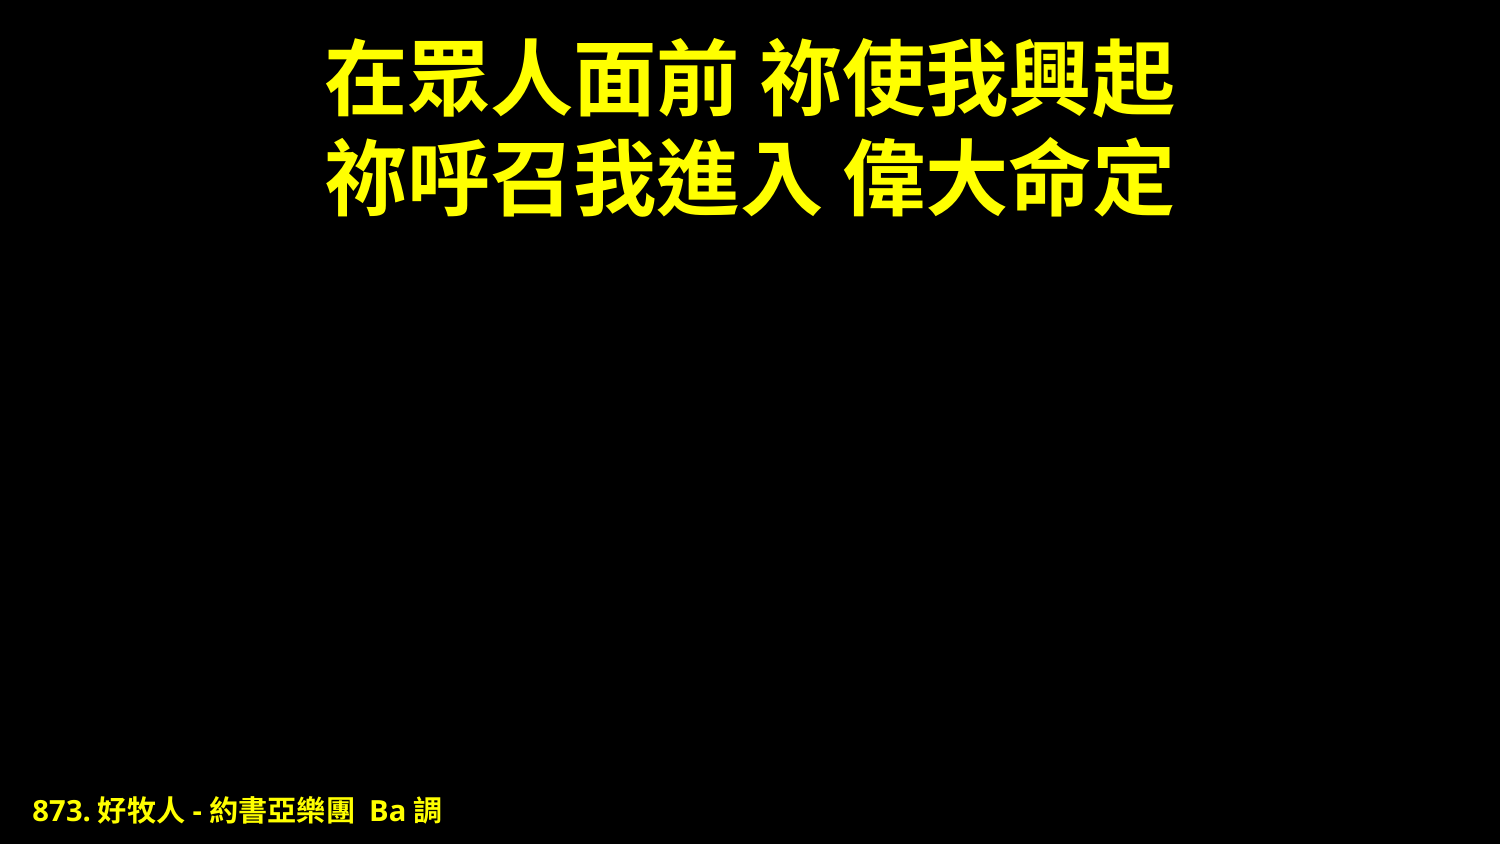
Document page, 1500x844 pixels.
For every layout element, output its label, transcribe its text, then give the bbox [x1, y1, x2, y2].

title 在眾人面前 祢使我興起 祢呼召我進入 偉大命定 [0, 55, 1500, 197]
text_box 873.好牧人-約書亞樂團 Ba調 [17, 784, 656, 835]
